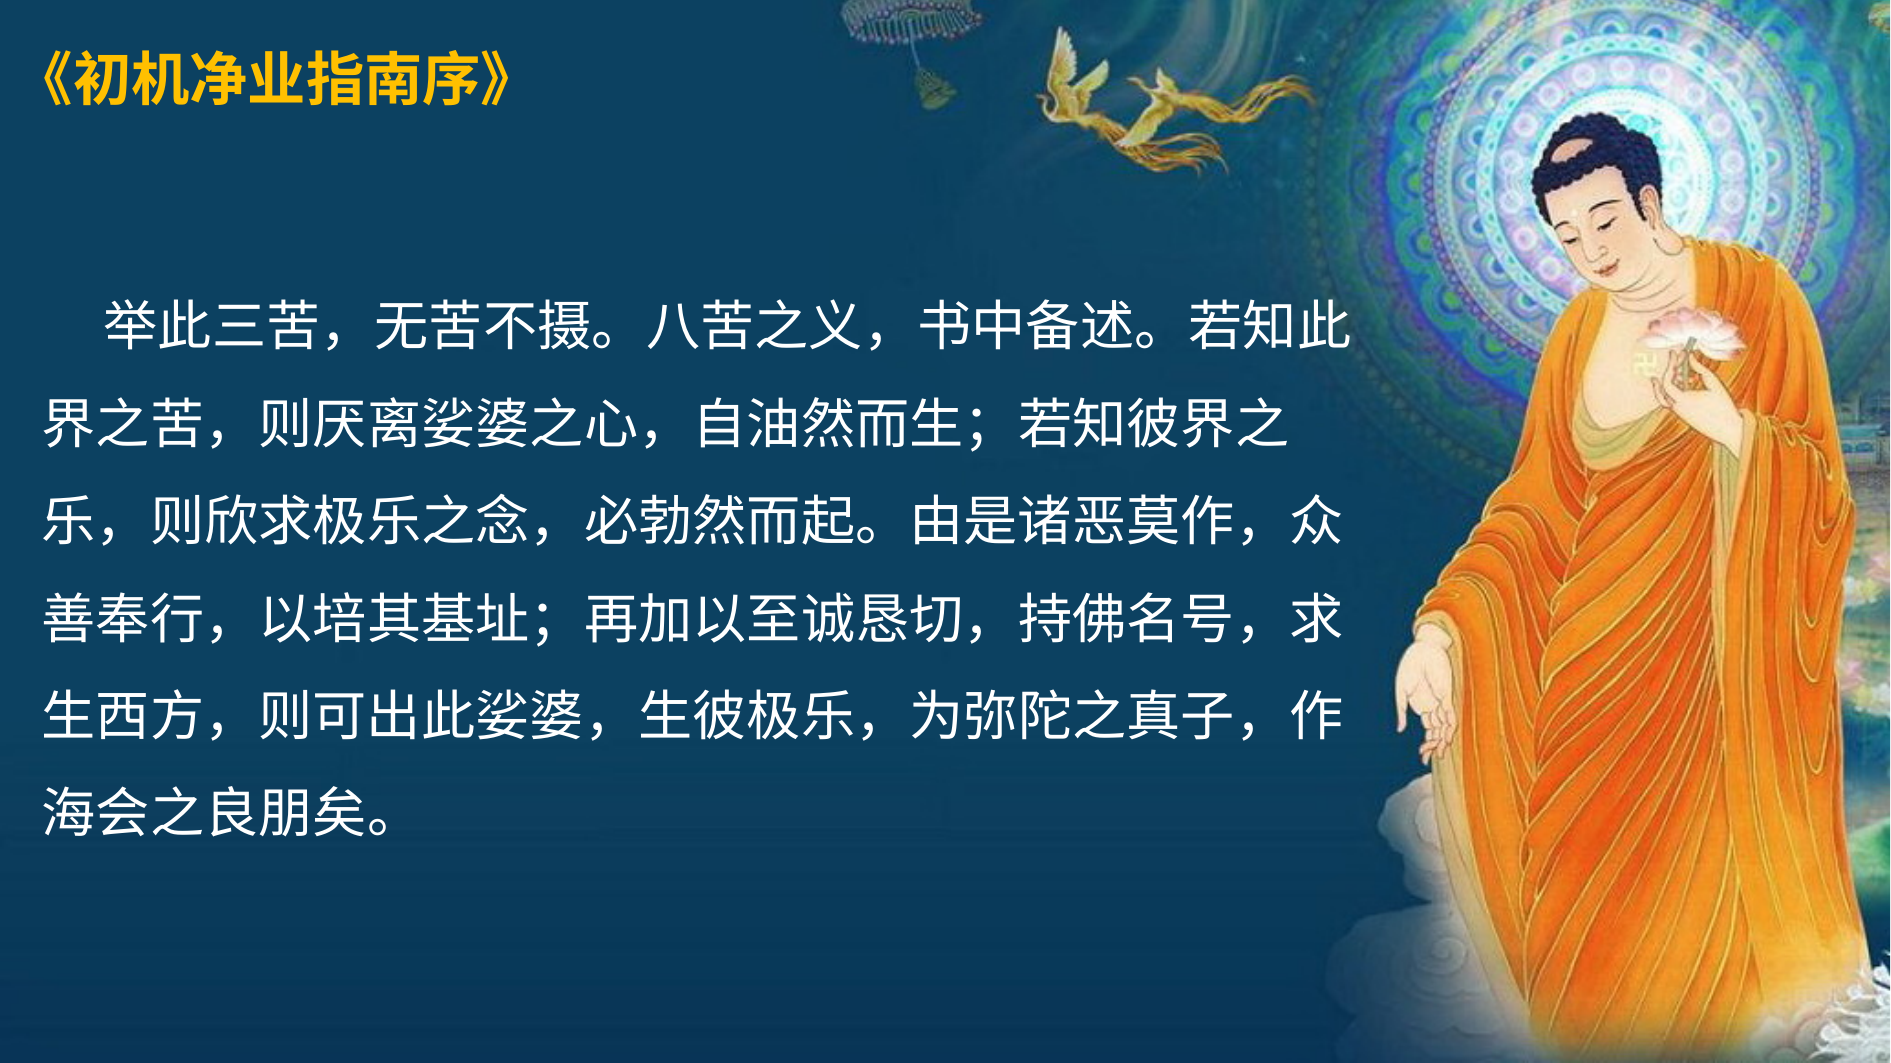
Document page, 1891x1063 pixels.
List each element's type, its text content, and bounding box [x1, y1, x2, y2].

text_box 《初机净业指南序》 [0, 0, 1269, 120]
text_box 举此三苦，无苦不摄。八苦之义，书中备述。若知此界之苦，则厌离娑婆之心，自油然而生；若知彼界之乐，则欣求极乐之念，必勃然而起。由是诸恶莫作，众善奉行，以培其基址；再加以至诚恳切，持佛名号，求生西方，则可出此娑婆，生彼极乐，为弥陀之真子，作海会之良朋矣。 [26, 251, 1374, 852]
picture [0, 0, 1891, 1063]
